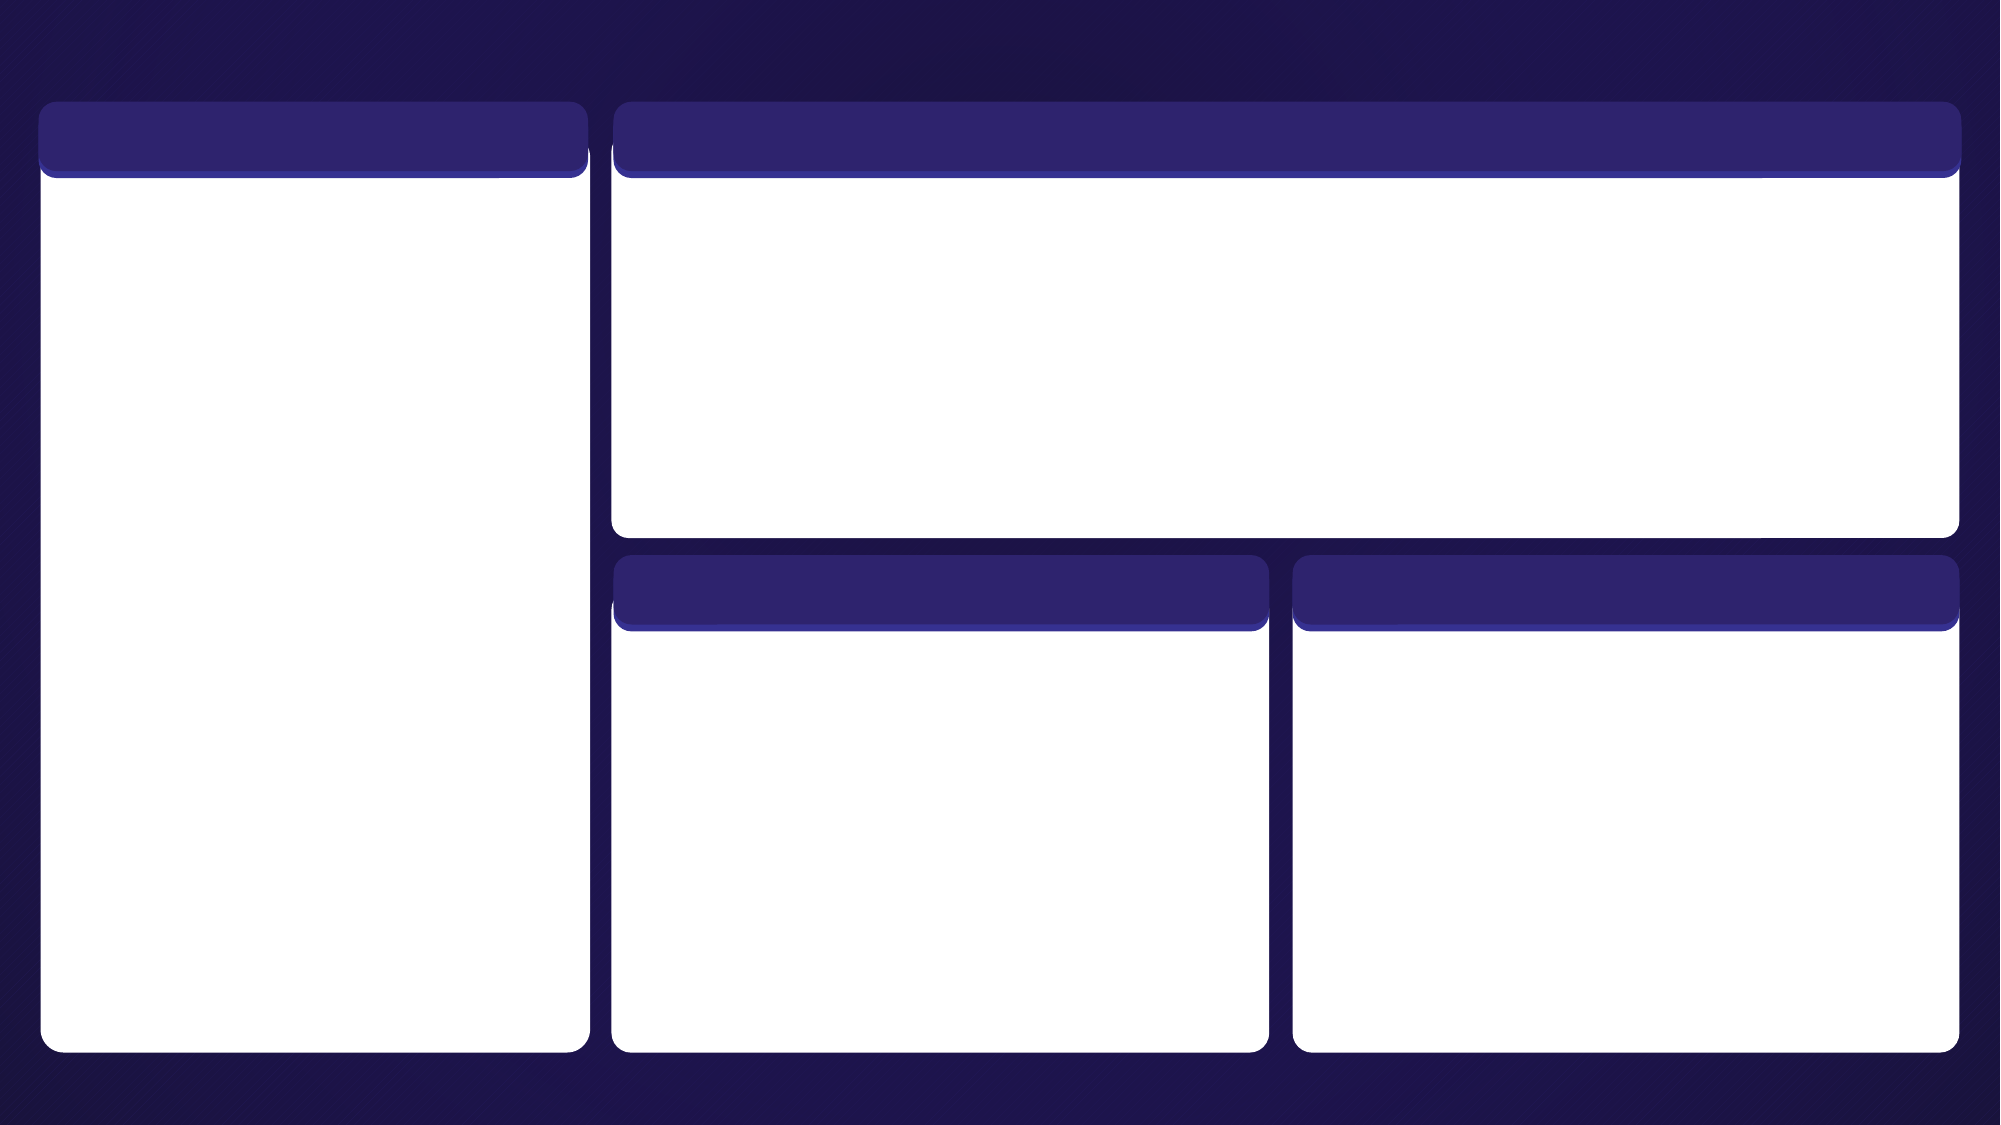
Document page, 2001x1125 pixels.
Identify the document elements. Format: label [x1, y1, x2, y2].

text_box [610, 599, 1271, 1054]
text_box [0, 0, 2000, 1125]
text_box [1292, 555, 1960, 632]
text_box [38, 101, 589, 179]
text_box [610, 141, 1961, 540]
text_box [1291, 606, 1961, 1054]
text_box [613, 101, 1962, 179]
text_box [39, 147, 592, 1054]
text_box [613, 555, 1270, 632]
